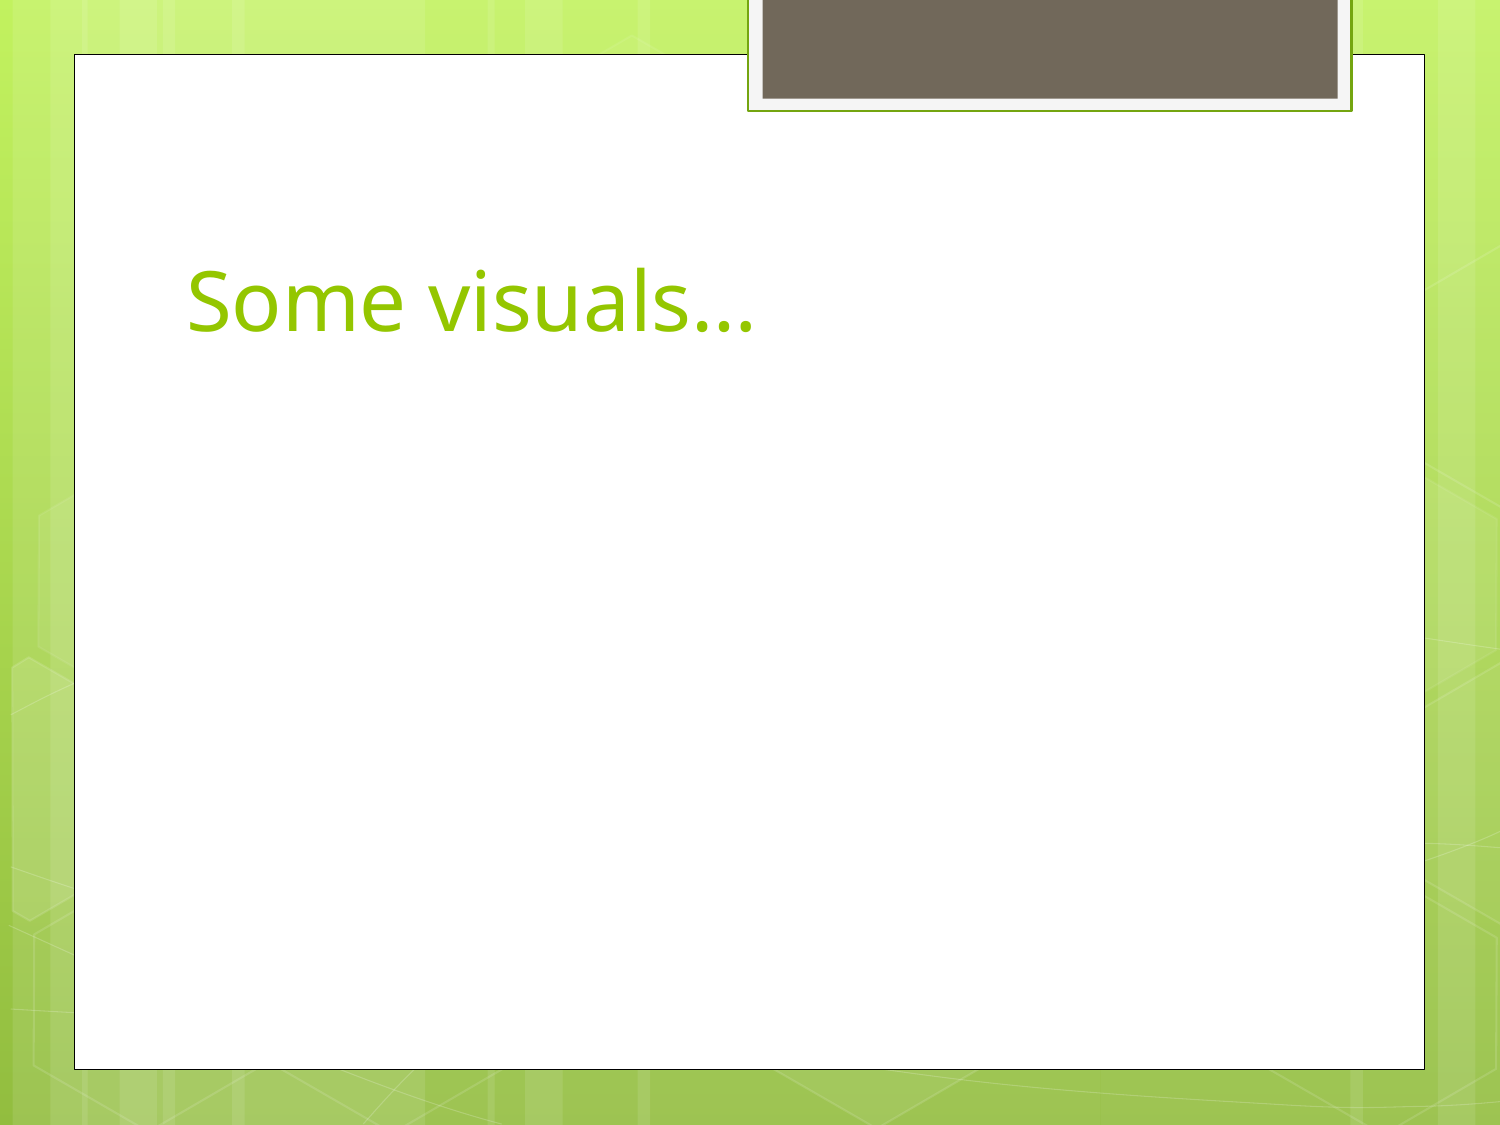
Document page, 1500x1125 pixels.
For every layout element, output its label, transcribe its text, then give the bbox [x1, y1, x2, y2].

title Some visuals… [171, 168, 1324, 357]
